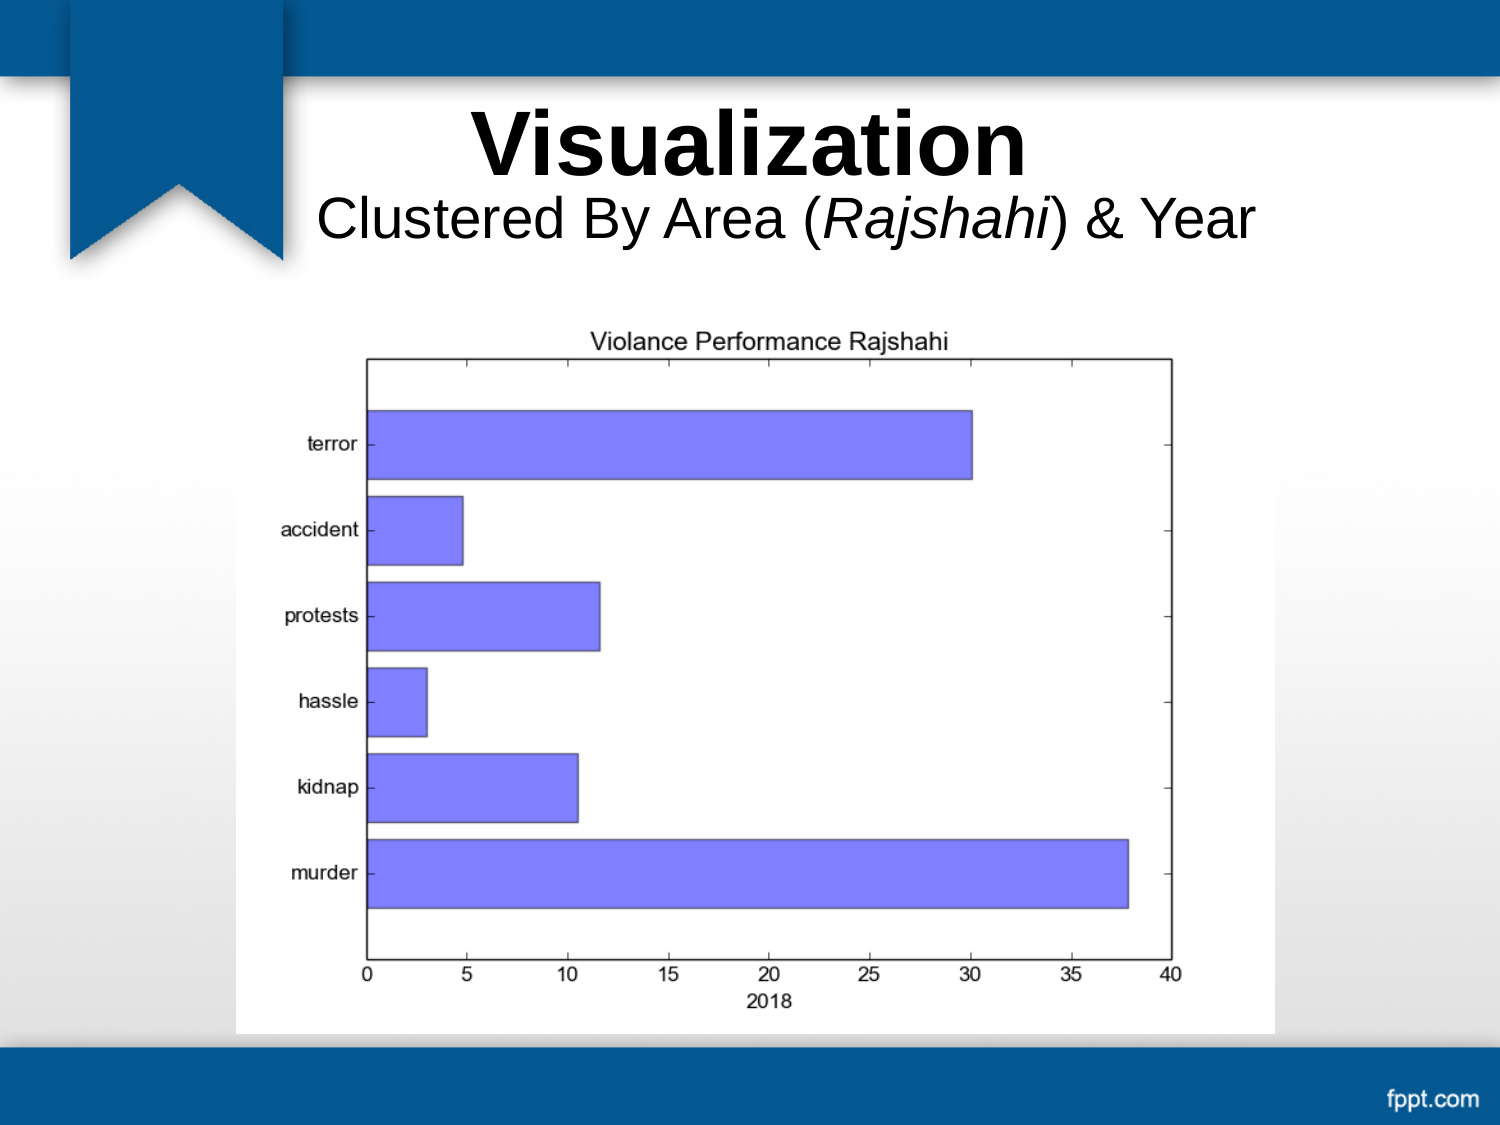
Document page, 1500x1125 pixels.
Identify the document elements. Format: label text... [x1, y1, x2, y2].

picture [0, 0, 1500, 1125]
text_box Clustered By Area (Rajshahi) & Year [112, 172, 1462, 915]
text_box Visualization [74, 45, 1425, 233]
